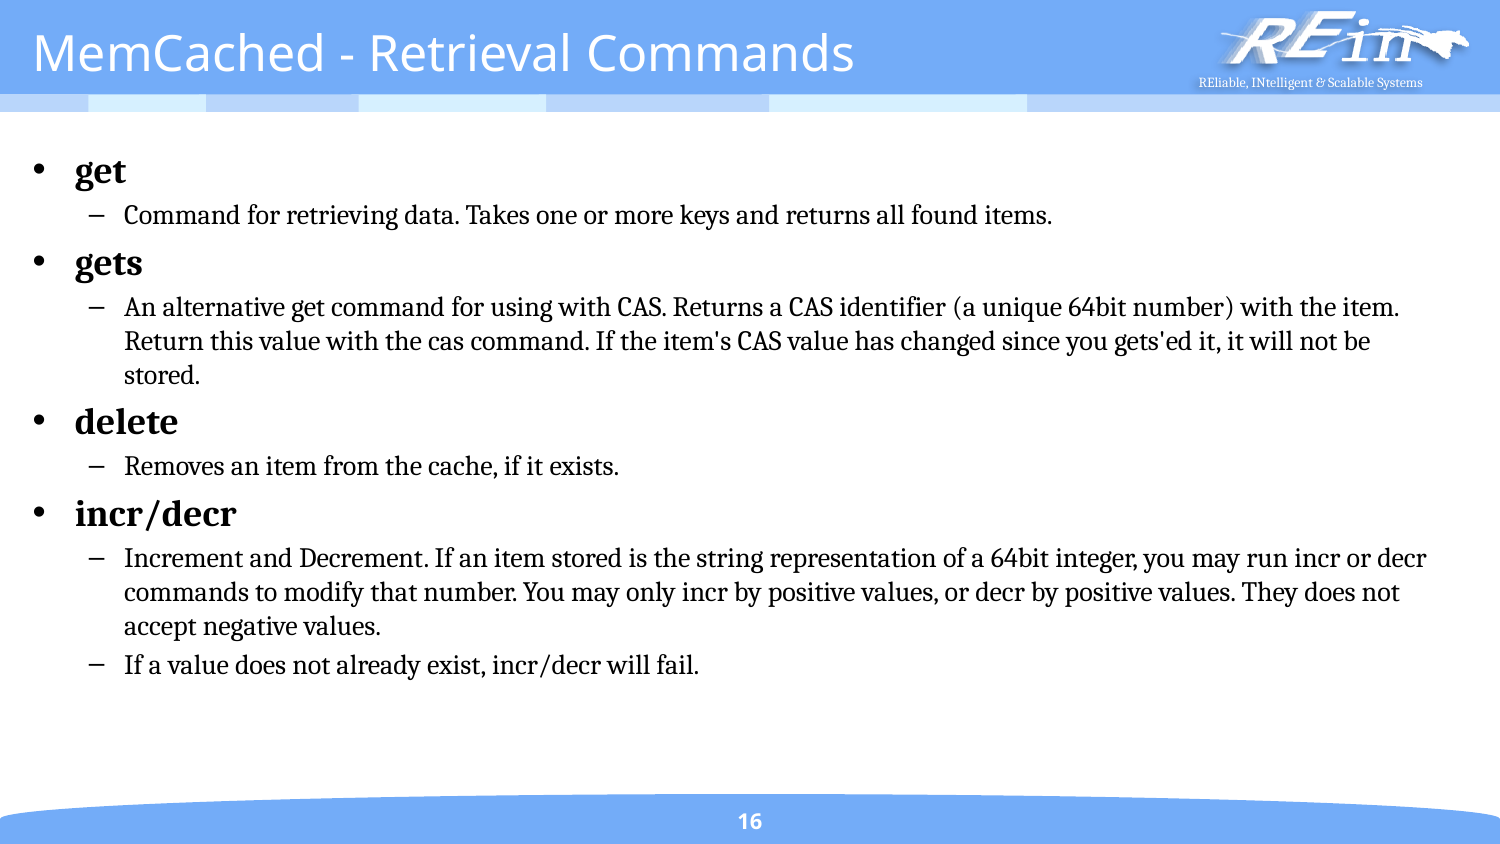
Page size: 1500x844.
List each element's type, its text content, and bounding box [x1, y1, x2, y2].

slide_number 16 [667, 802, 833, 842]
list get Command for retrieving data. Takes one or more keys and returns all found items. gets An alternative get command for using with CAS. Returns a CAS identifier (a unique 64bit number) with the item. Return this value with the cas command. If the item's CAS value has changed since you gets'ed it, it will not be stored. delete Removes an item from the cache, if it exists. incr/decr Increment and Decrement. If an item stored is the string representation of a 64bit integer, you may run incr or decr commands to modify that number. You may only incr by positive values, or decr by positive values. They does not accept negative values. If a value does not already exist, incr/decr will fail. [17, 138, 1459, 786]
title MemCached - Retrieval Commands [17, 17, 1136, 86]
